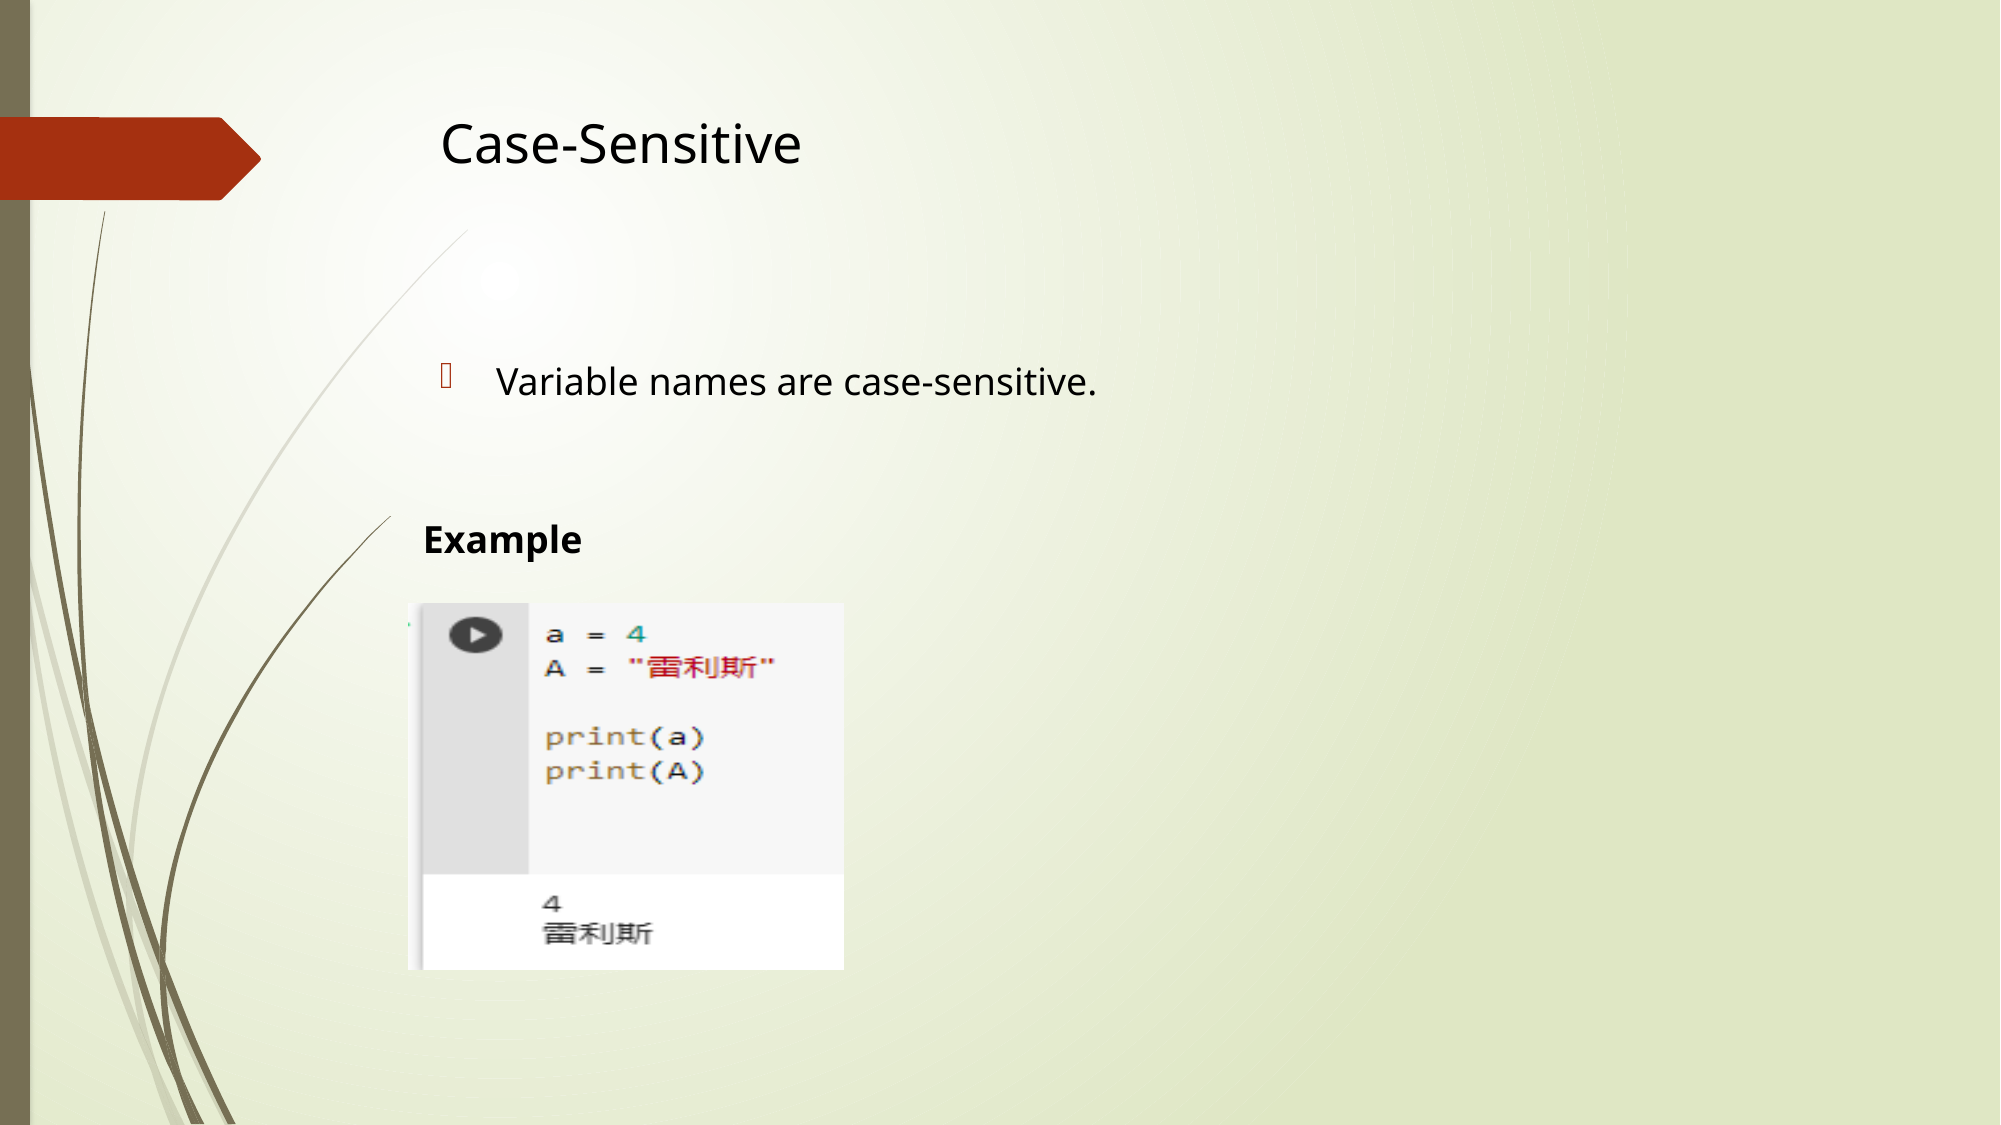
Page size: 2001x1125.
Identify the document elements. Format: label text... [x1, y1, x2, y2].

picture [407, 602, 844, 970]
title Case-Sensitive [425, 102, 1888, 313]
list Variable names are case-sensitive. [424, 350, 1888, 970]
text_box Example [408, 508, 1408, 659]
